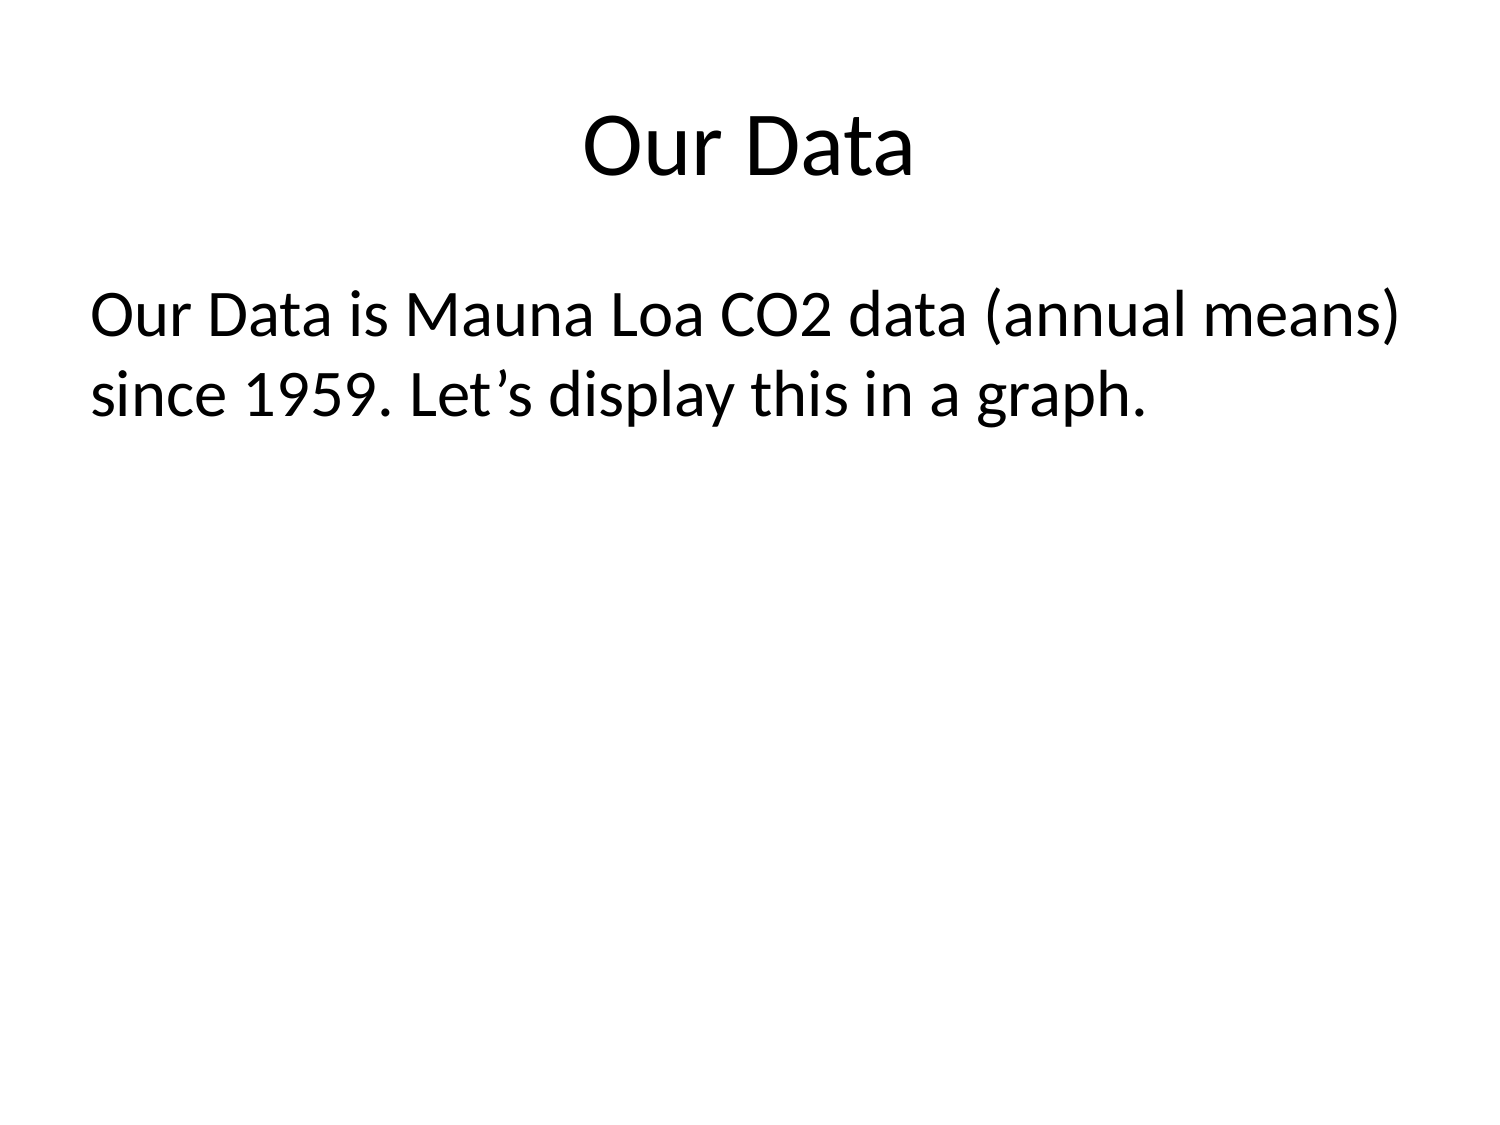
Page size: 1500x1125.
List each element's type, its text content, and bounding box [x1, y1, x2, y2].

title Our Data [75, 45, 1425, 233]
list Our Data is Mauna Loa CO2 data (annual means) since 1959. Let’s display this in a graph. [75, 262, 1425, 1005]
